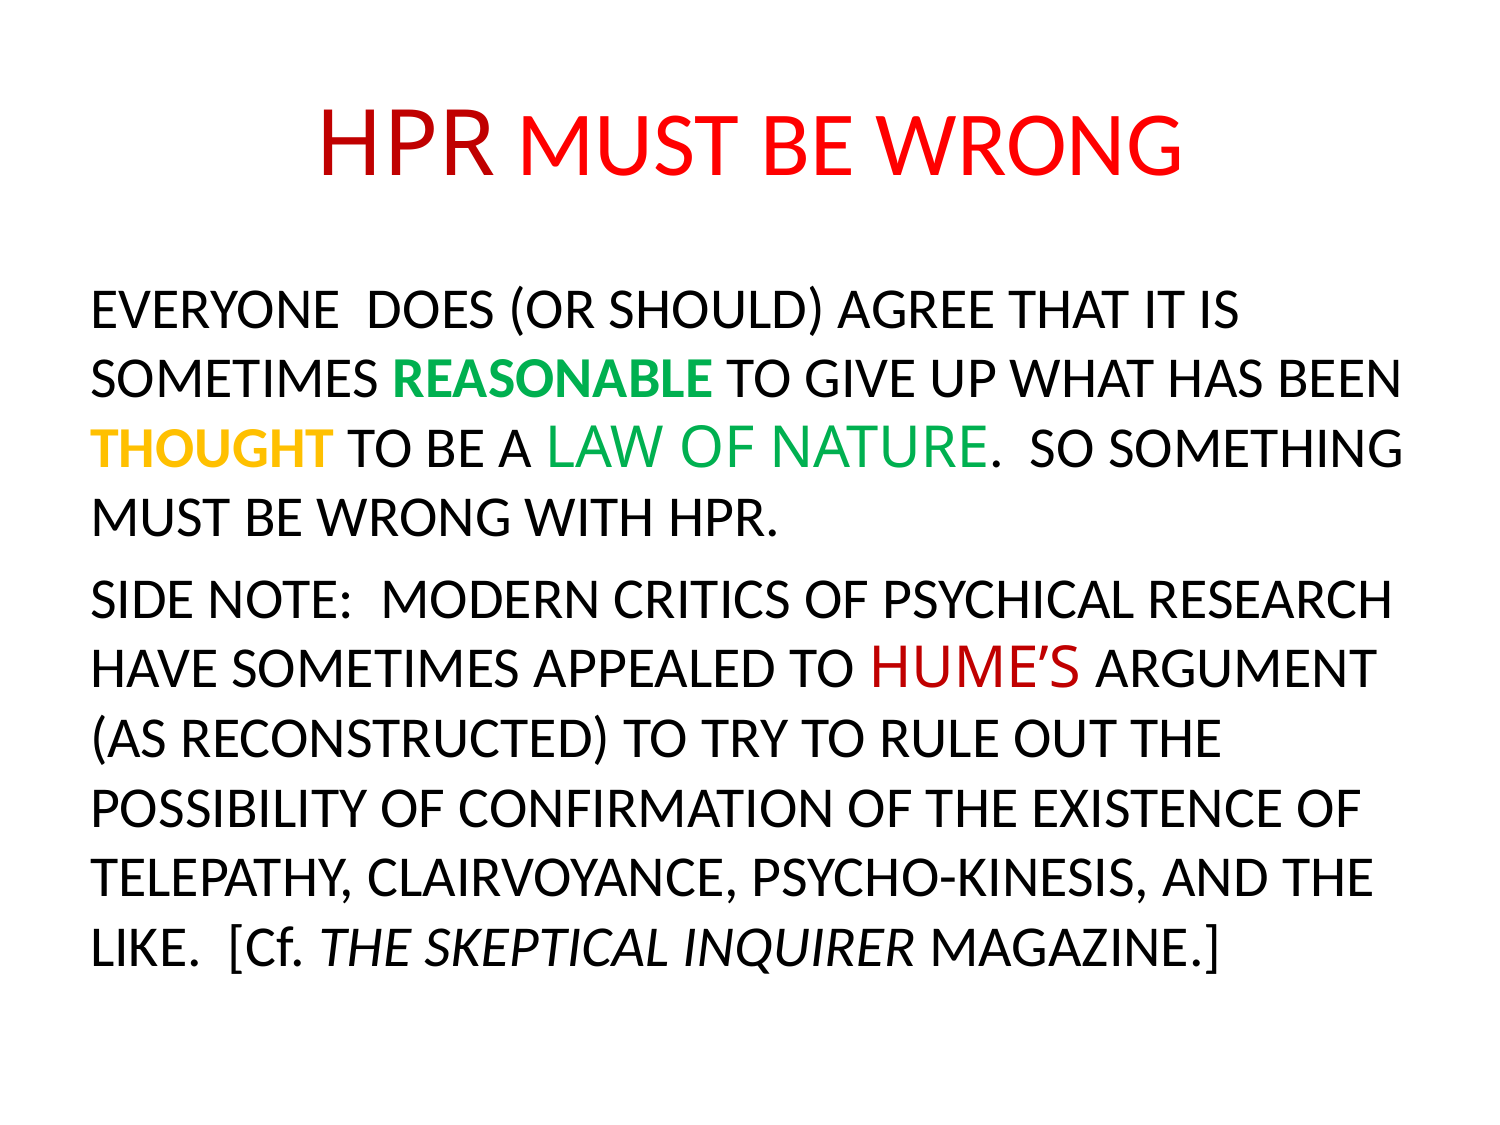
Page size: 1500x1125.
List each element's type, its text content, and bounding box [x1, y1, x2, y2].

title HPR MUST BE WRONG [75, 45, 1425, 233]
list EVERYONE DOES (OR SHOULD) AGREE THAT IT IS SOMETIMES REASONABLE TO GIVE UP WHAT HAS BEEN THOUGHT TO BE A LAW OF NATURE. SO SOMETHING MUST BE WRONG WITH HPR. SIDE NOTE: MODERN CRITICS OF PSYCHICAL RESEARCH HAVE SOMETIMES APPEALED TO HUME’S ARGUMENT (AS RECONSTRUCTED) TO TRY TO RULE OUT THE POSSIBILITY OF CONFIRMATION OF THE EXISTENCE OF TELEPATHY, CLAIRVOYANCE, PSYCHO-KINESIS, AND THE LIKE. [Cf. THE SKEPTICAL INQUIRER MAGAZINE.] [75, 262, 1425, 1050]
